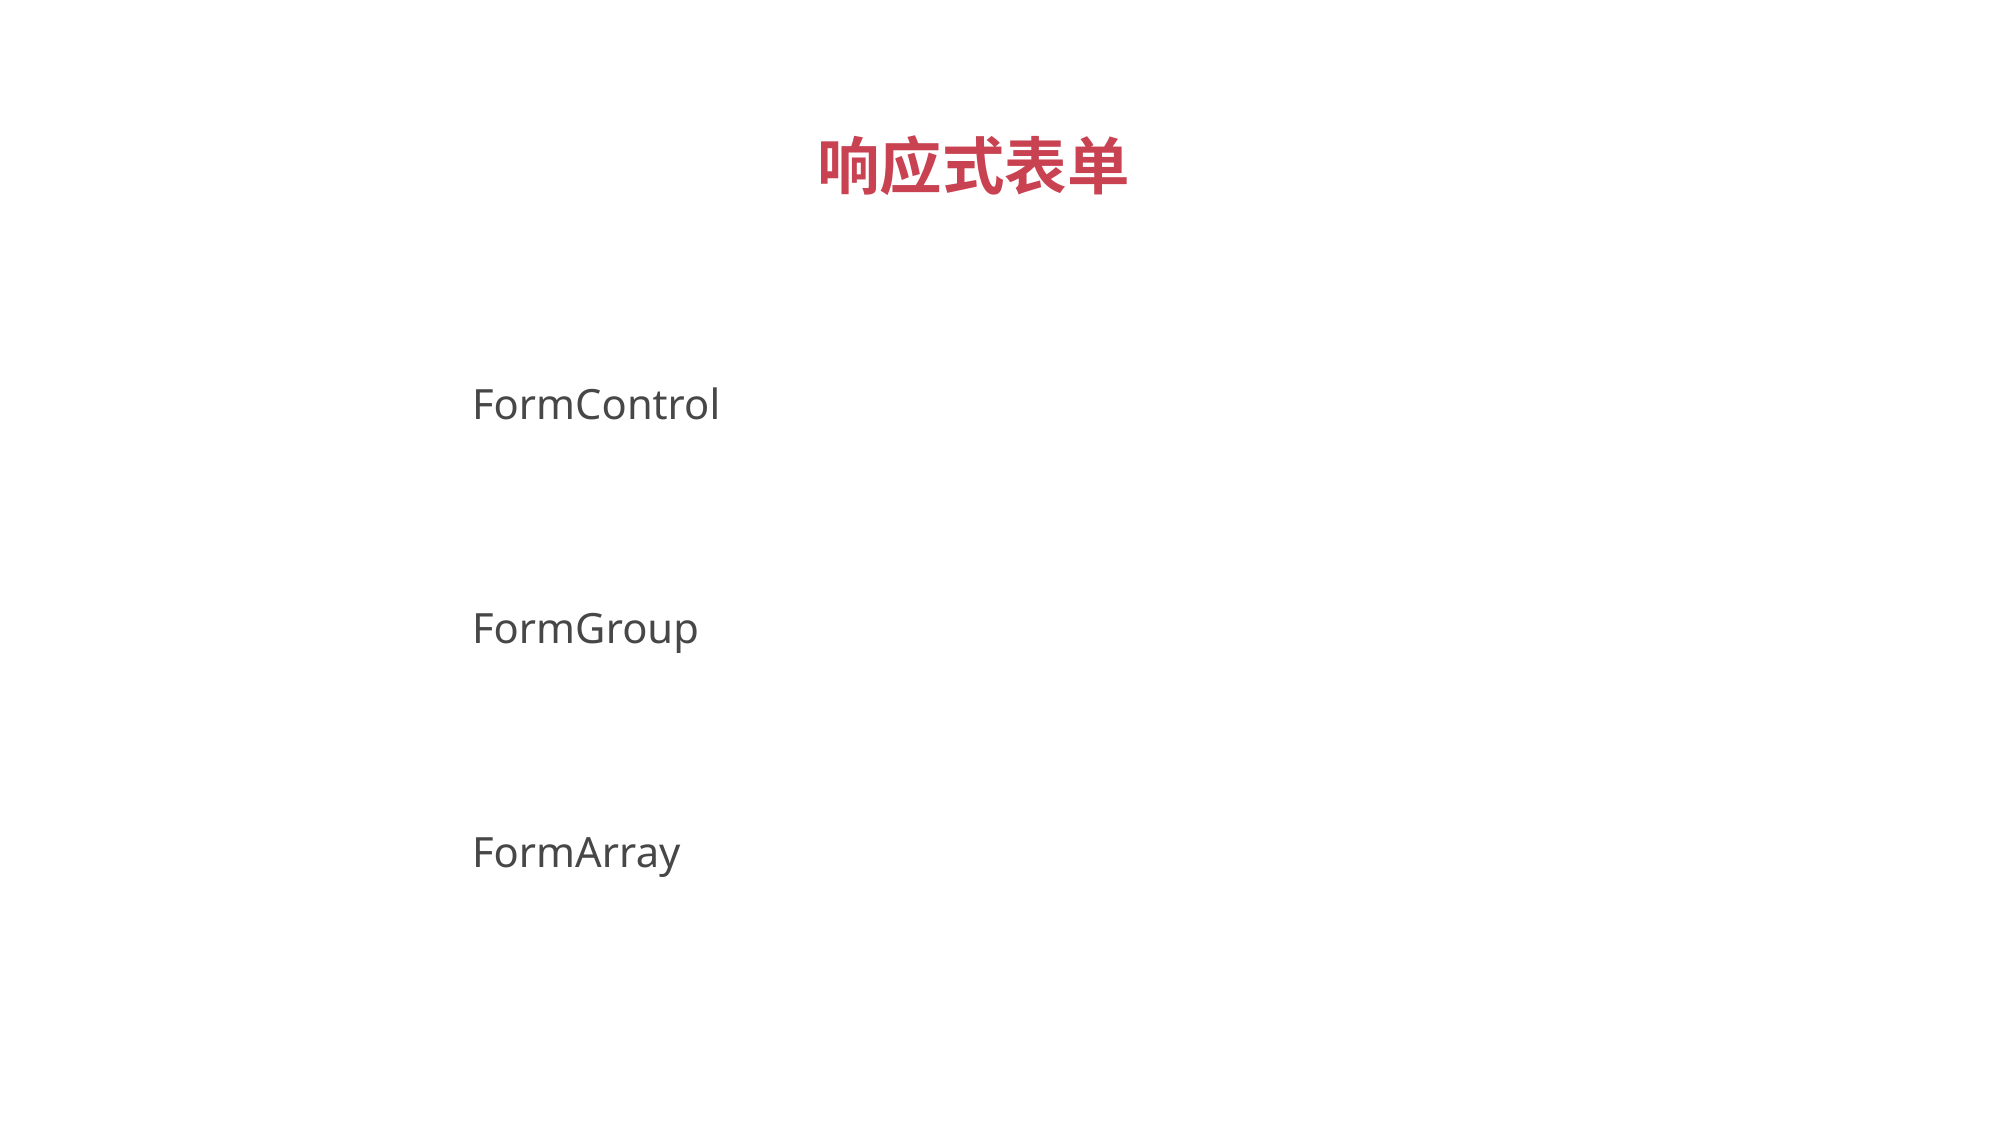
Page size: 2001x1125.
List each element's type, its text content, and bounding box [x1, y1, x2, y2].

text_box FormArray [382, 817, 1048, 883]
text_box 响应式表单 [802, 119, 1146, 210]
text_box FormGroup [382, 594, 1733, 659]
text_box FormControl [382, 370, 1733, 436]
